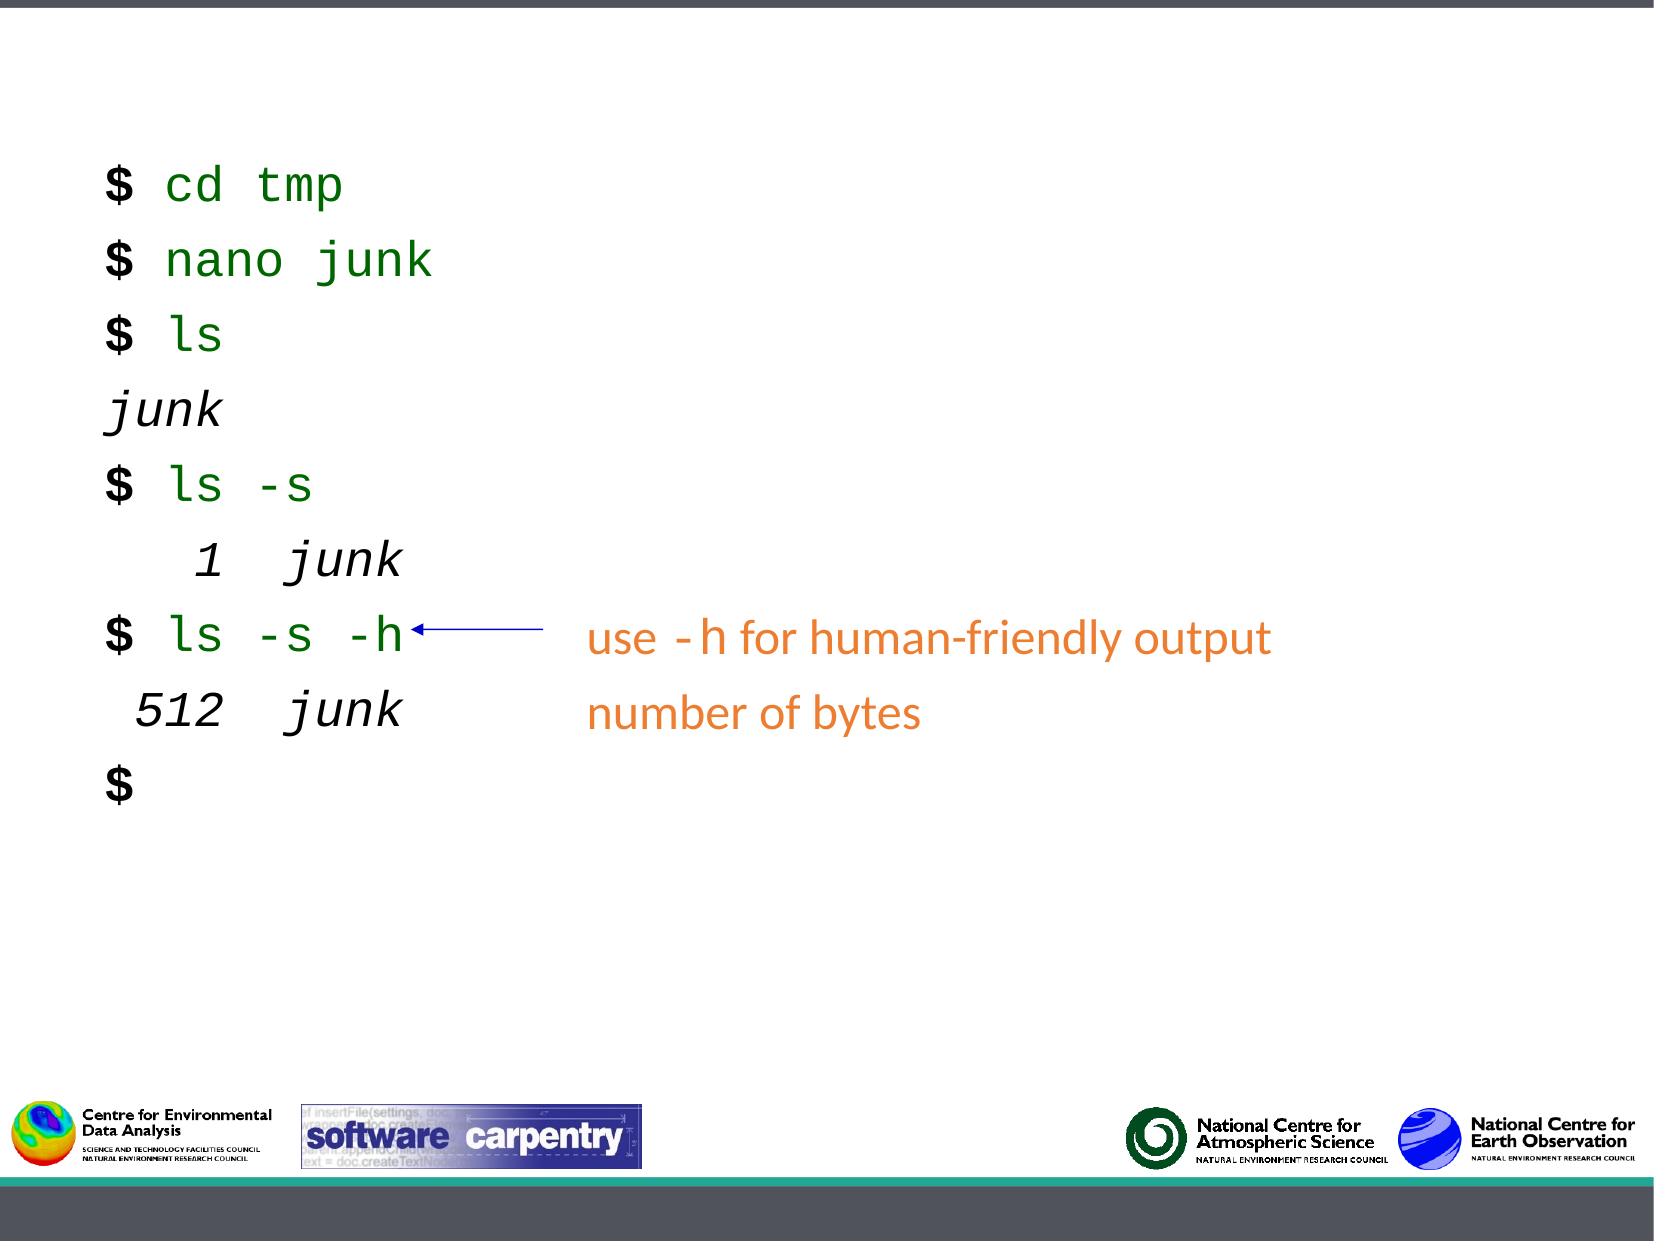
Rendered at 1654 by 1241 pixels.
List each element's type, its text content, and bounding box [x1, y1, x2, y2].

text_box use -h for human-friendly output number of bytes [571, 582, 1375, 932]
text_box [410, 623, 544, 636]
text_box $ cd tmp $ nano junk $ ls junk $ ls -s 1 junk $ ls -s -h 512 junk $ [89, 128, 1512, 1036]
picture [0, 0, 1654, 1241]
